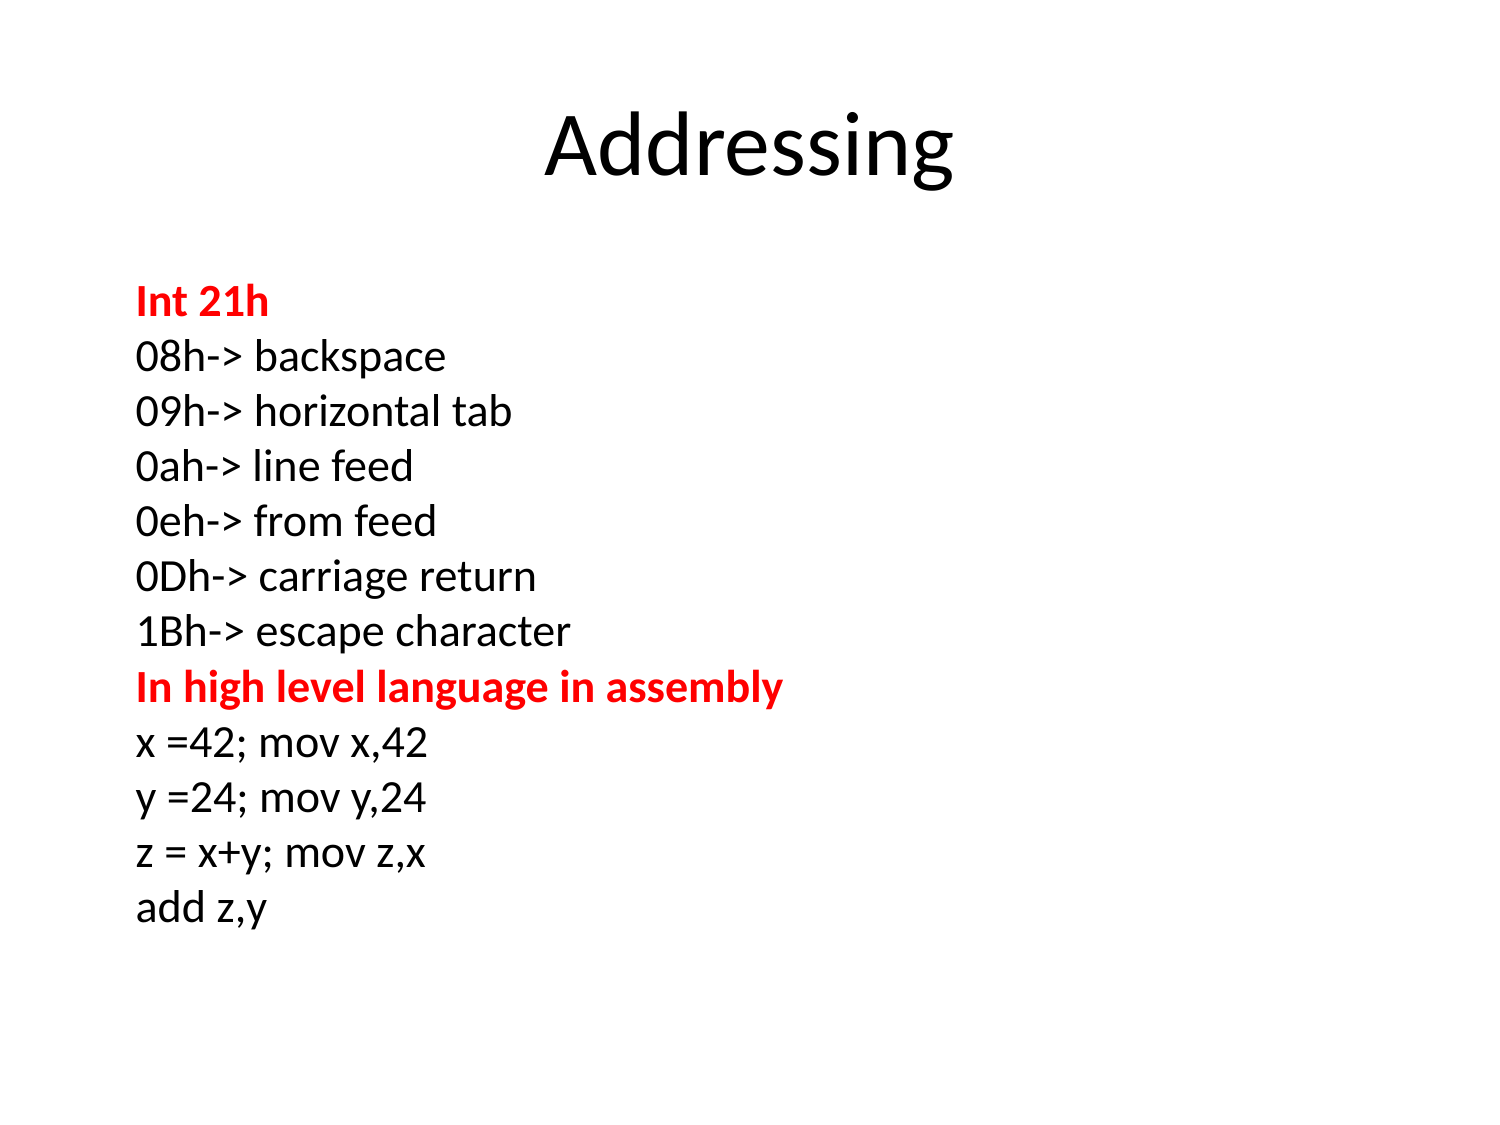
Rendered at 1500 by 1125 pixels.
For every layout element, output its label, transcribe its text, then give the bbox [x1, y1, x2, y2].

list Int 21h 08h-> backspace 09h-> horizontal tab 0ah-> line feed 0eh-> from feed 0Dh-> carriage return 1Bh-> escape character In high level language in assembly x =42; mov x,42 y =24; mov y,24 z = x+y; mov z,x add z,y [75, 262, 1425, 1005]
title Addressing [75, 45, 1425, 233]
